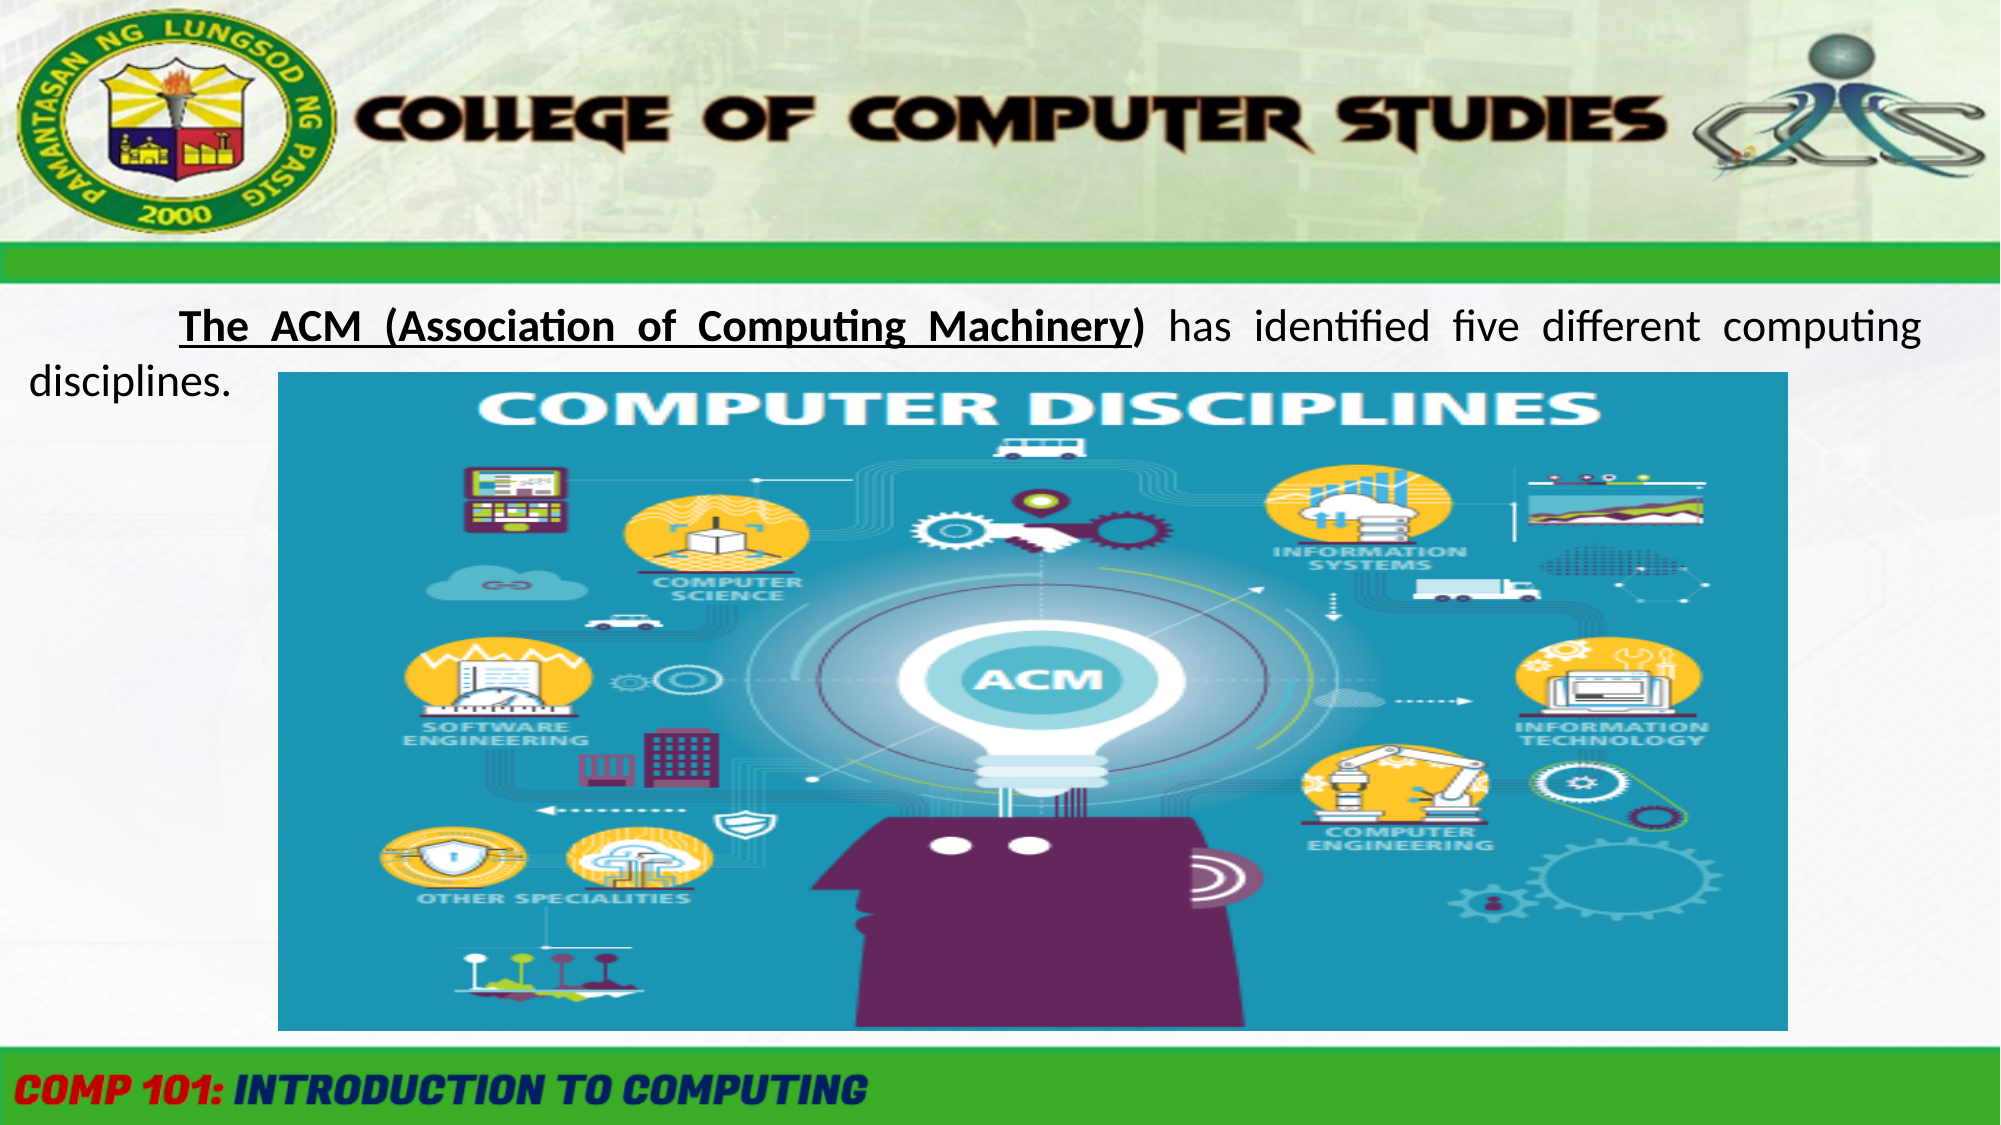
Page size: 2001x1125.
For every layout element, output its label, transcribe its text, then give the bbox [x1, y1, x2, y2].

text_box The ACM (Association of Computing Machinery) has identified five different computing disciplines. [14, 288, 1938, 414]
picture [0, 0, 2000, 1125]
